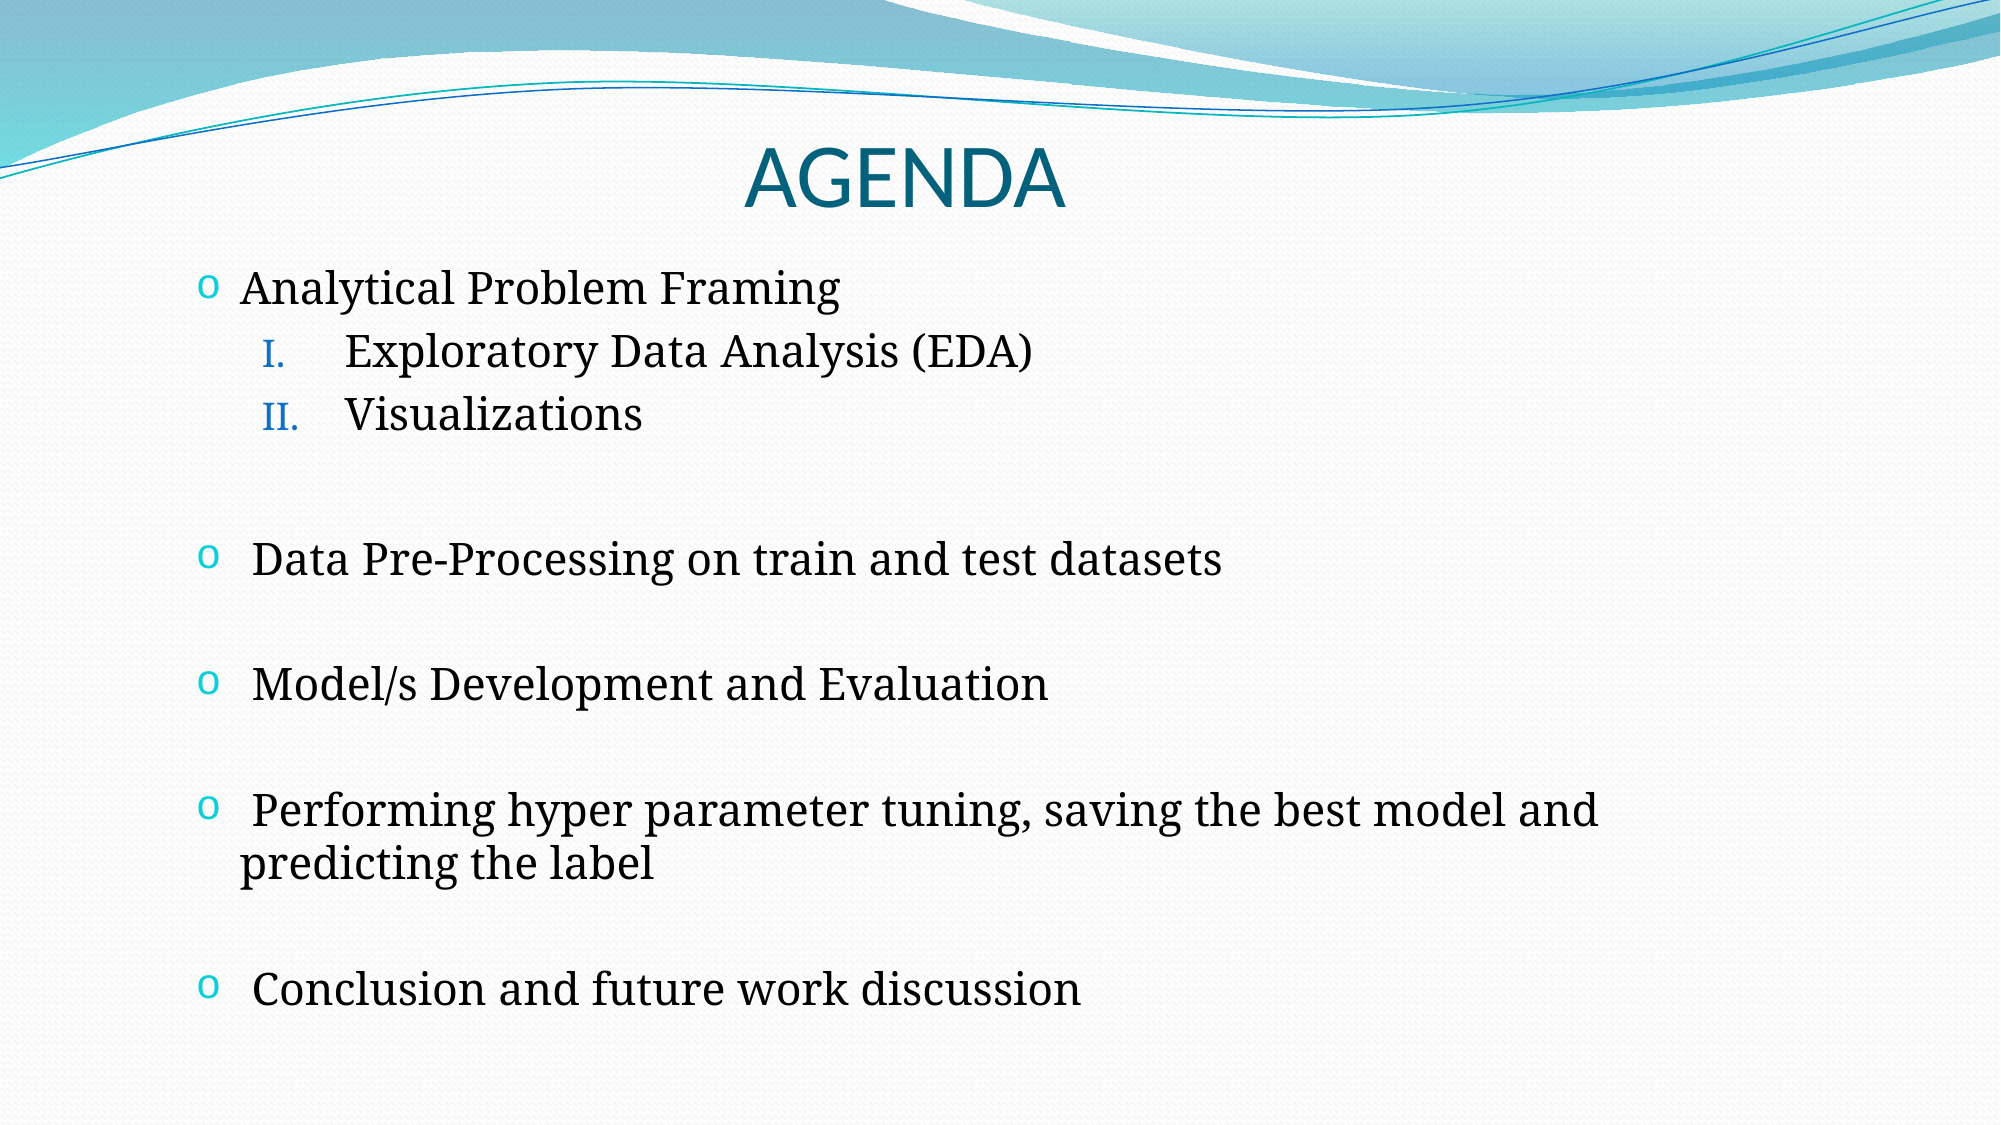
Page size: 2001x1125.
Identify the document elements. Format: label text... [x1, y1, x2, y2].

list Analytical Problem Framing Exploratory Data Analysis (EDA) Visualizations Data Pre-Processing on train and test datasets Model/s Development and Evaluation Performing hyper parameter tuning, saving the best model and predicting the label Conclusion and future work discussion [181, 252, 1649, 1025]
title AGENDA [744, 99, 1256, 226]
